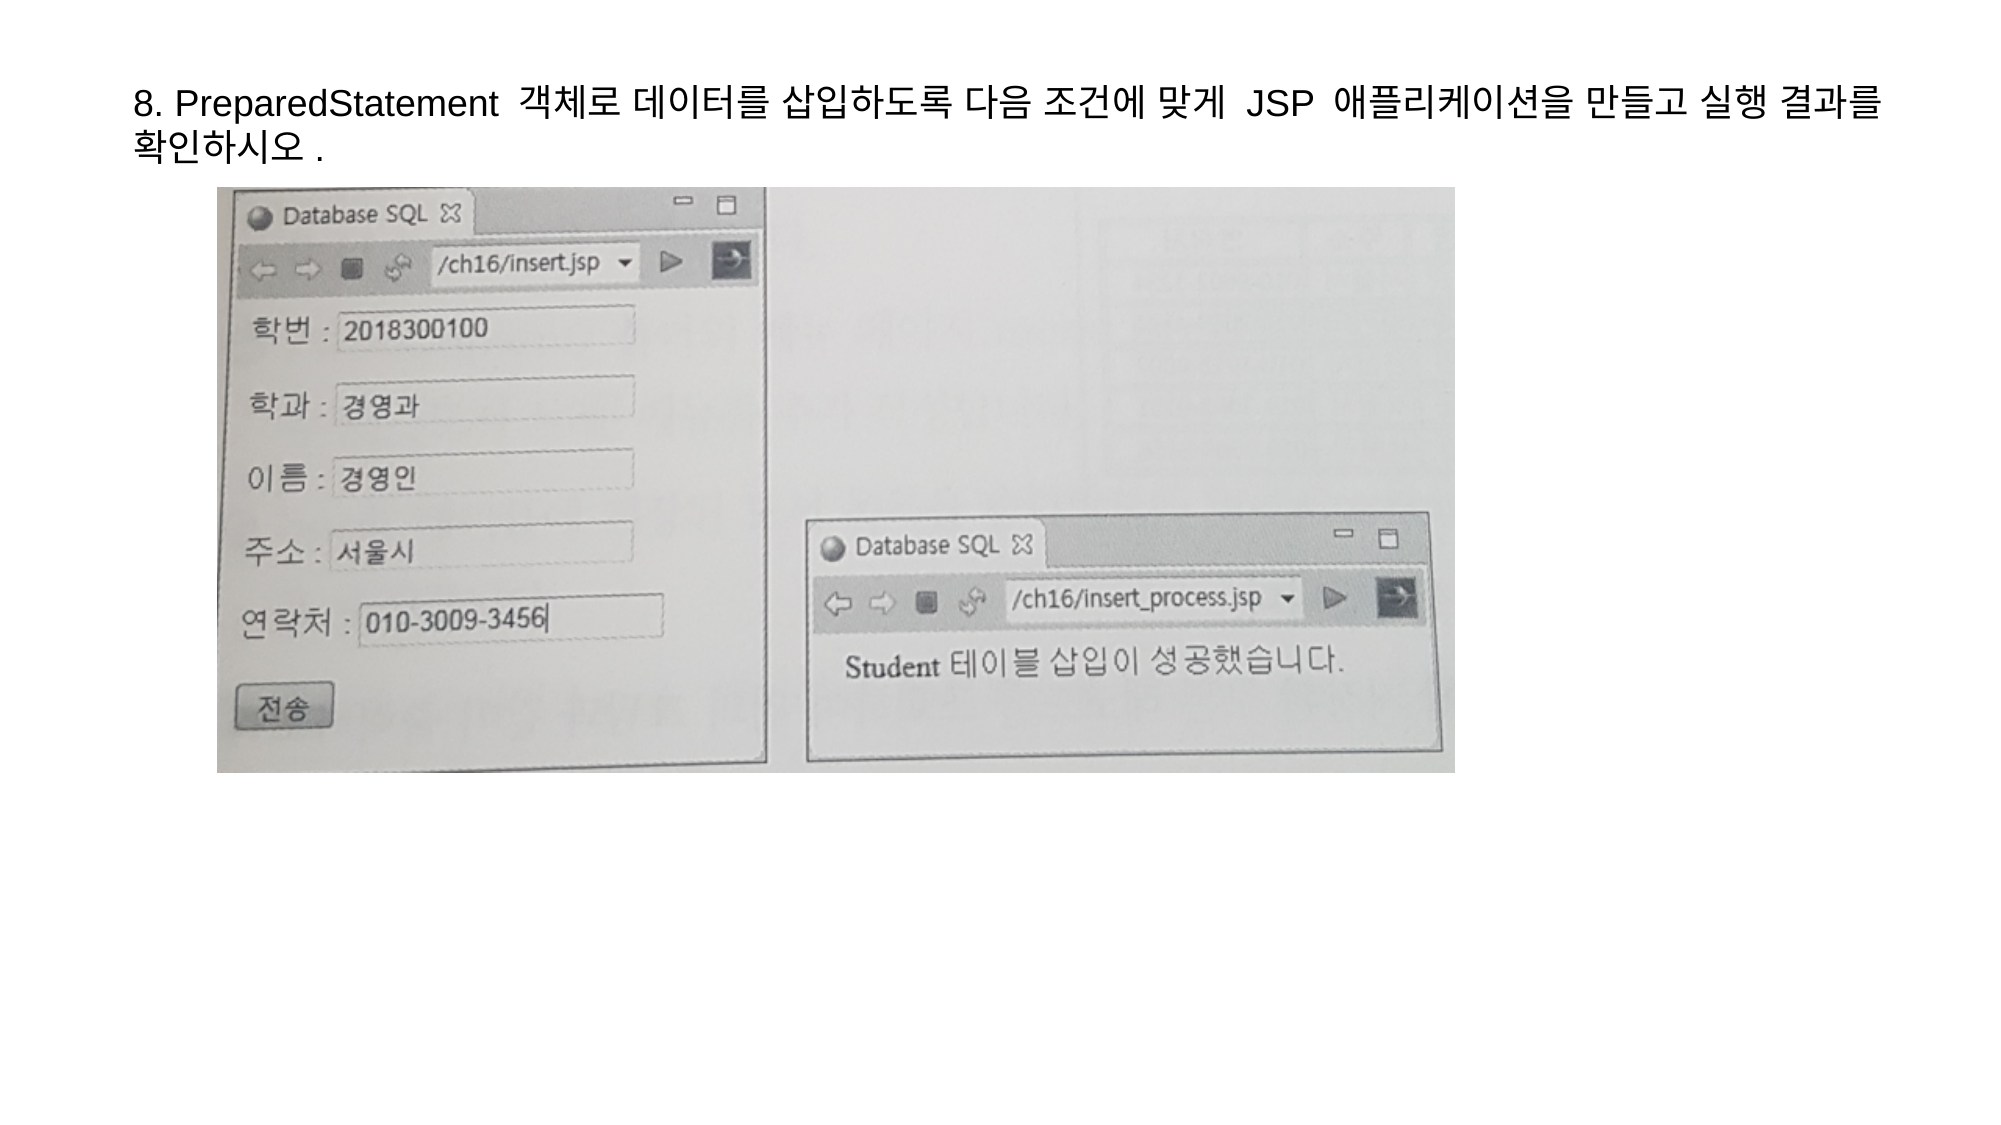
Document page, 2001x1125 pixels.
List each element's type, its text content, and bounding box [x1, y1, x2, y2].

picture [217, 186, 1455, 773]
text_box 8. PreparedStatement 객체로 데이터를 삽입하도록 다음 조건에 맞게 JSP 애플리케이션을 만들고 실행 결과를 확인하시오. [118, 71, 1913, 277]
